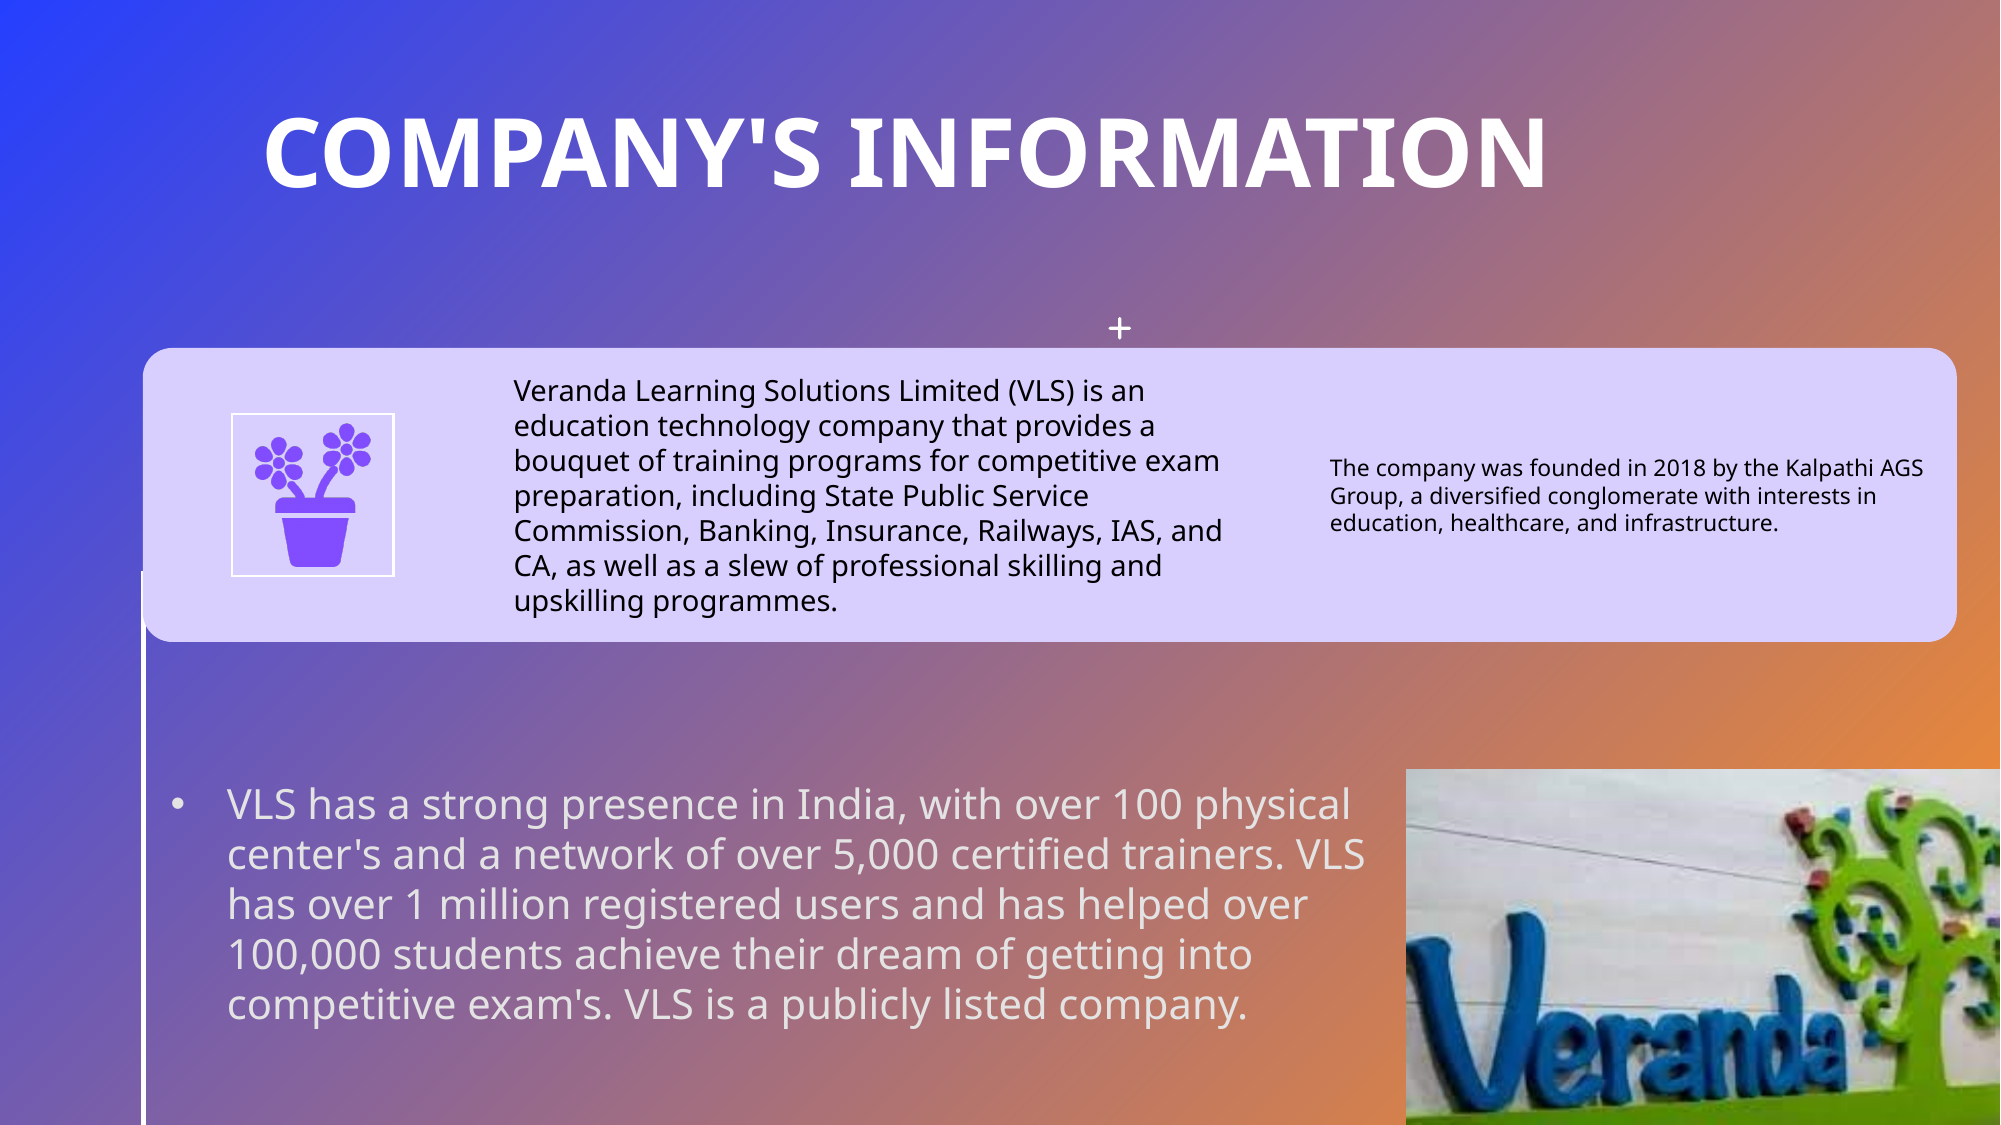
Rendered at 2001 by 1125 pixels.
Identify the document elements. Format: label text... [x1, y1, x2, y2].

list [1406, 769, 2000, 1125]
title COMPANY'S INFORMATION [246, 96, 1732, 216]
text_box VLS has a strong presence in India, with over 100 physical center's and a network of over 5,000 certified trainers. VLS has over 1 million registered users and has helped over 100,000 students achieve their dream of getting into competitive exam's. VLS is a publicly listed company. [155, 771, 1393, 1096]
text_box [142, 219, 1957, 771]
text_box [0, 0, 2000, 1125]
